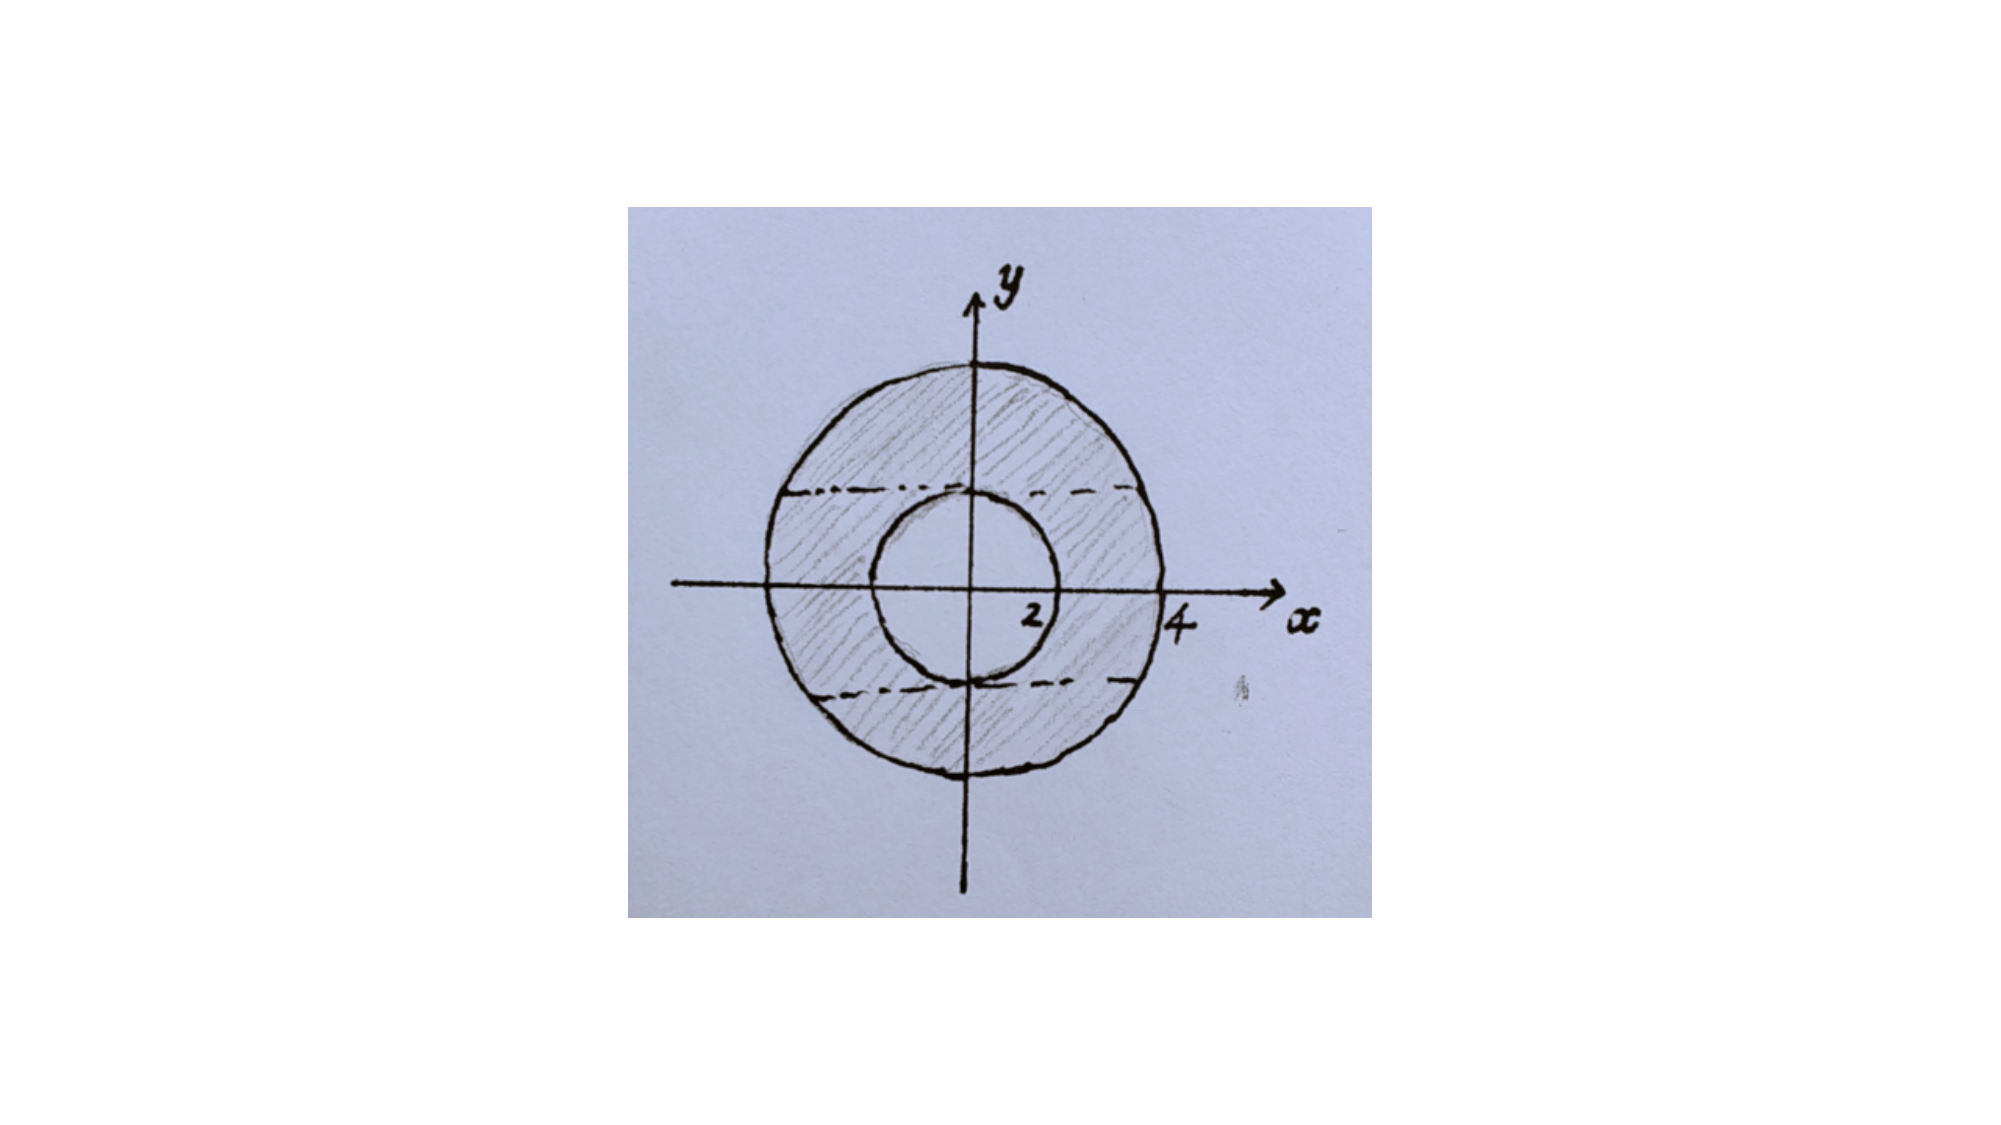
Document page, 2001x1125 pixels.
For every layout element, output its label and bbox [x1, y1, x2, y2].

picture [627, 207, 1372, 918]
